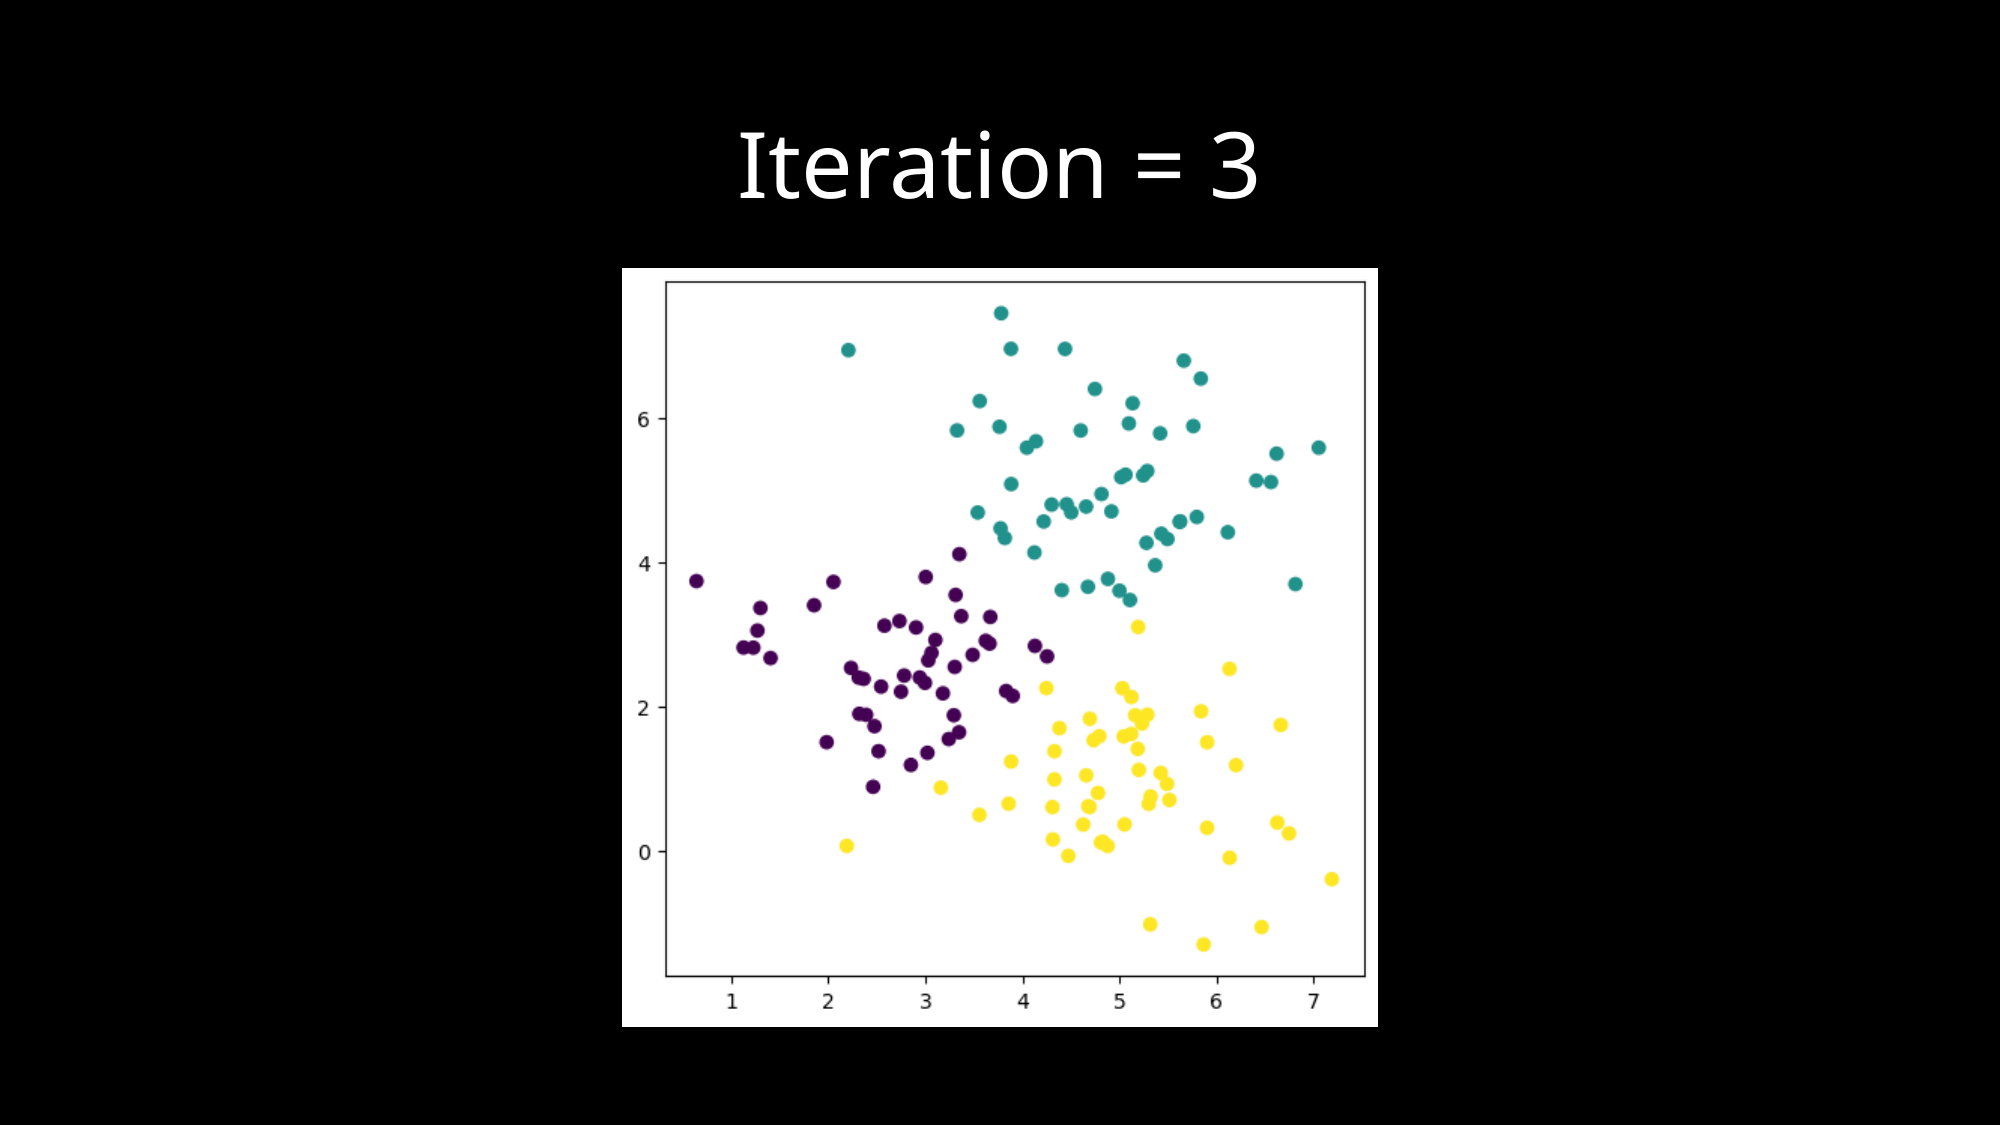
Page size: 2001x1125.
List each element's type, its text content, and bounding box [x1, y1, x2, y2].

picture [622, 268, 1378, 1027]
title Iteration = 3 [137, 59, 1863, 278]
